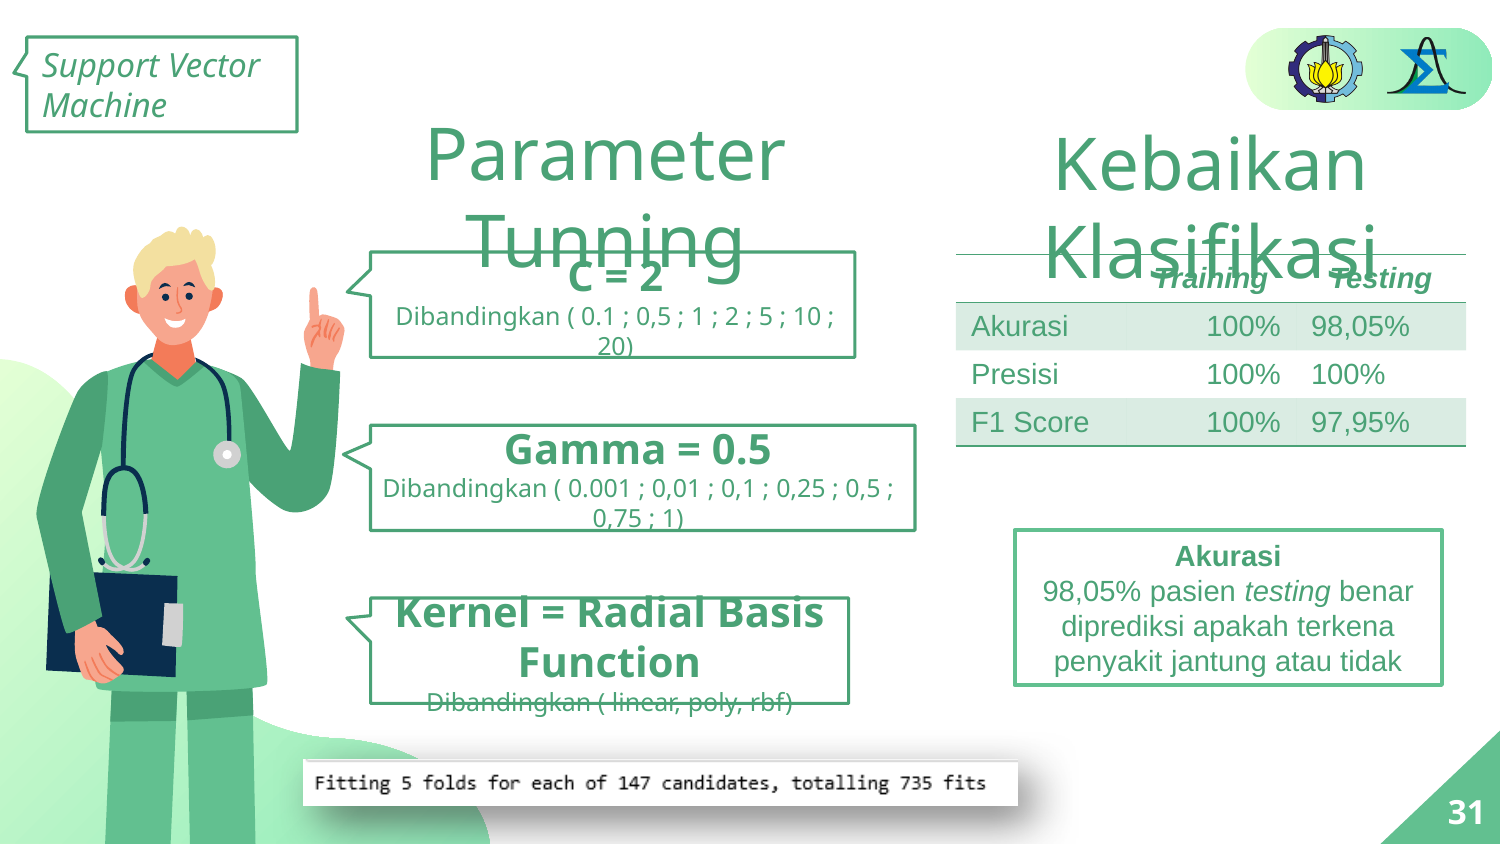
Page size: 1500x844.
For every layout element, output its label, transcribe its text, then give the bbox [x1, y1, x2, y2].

table_header Training [1126, 255, 1296, 302]
table_cell 100% [1126, 398, 1296, 445]
subtitle C = 2 Dibandingkan ( 0.1 ; 0,5 ; 1 ; 2 ; 5 ; 10 ; 20) [375, 252, 855, 358]
title Parameter Tunning [316, 168, 895, 222]
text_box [31, 225, 359, 844]
subtitle Kernel = Radial Basis Function Dibandingkan ( linear, poly, rbf) [375, 598, 844, 704]
table_header Testing [1296, 255, 1466, 302]
table_cell 100% [1126, 303, 1296, 350]
text_box [844, 598, 849, 704]
subtitle Gamma = 0.5 Dibandingkan ( 0.001 ; 0,01 ; 0,1 ; 0,25 ; 0,5 ; 0,75 ; 1) [362, 424, 920, 531]
text_box Kebaikan Klasifikasi [922, 178, 1500, 232]
picture [302, 759, 1018, 806]
table_cell 100% [1126, 350, 1296, 398]
text_box Support Vector Machine [13, 37, 297, 132]
table_cell 100% [1296, 350, 1466, 398]
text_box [1245, 27, 1493, 111]
text_box [362, 598, 375, 704]
table_cell F1 Score [956, 398, 1126, 445]
table_header [956, 255, 1126, 302]
table_cell Presisi [956, 350, 1126, 398]
table_cell Akurasi [956, 303, 1126, 350]
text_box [1380, 728, 1500, 844]
table_cell 97,95% [1296, 398, 1466, 445]
table_cell 98,05% [1296, 303, 1466, 350]
text_box Akurasi 98,05% pasien testing benar diprediksi apakah terkena penyakit jantung atau tidak [1013, 528, 1444, 687]
text_box [362, 252, 375, 358]
